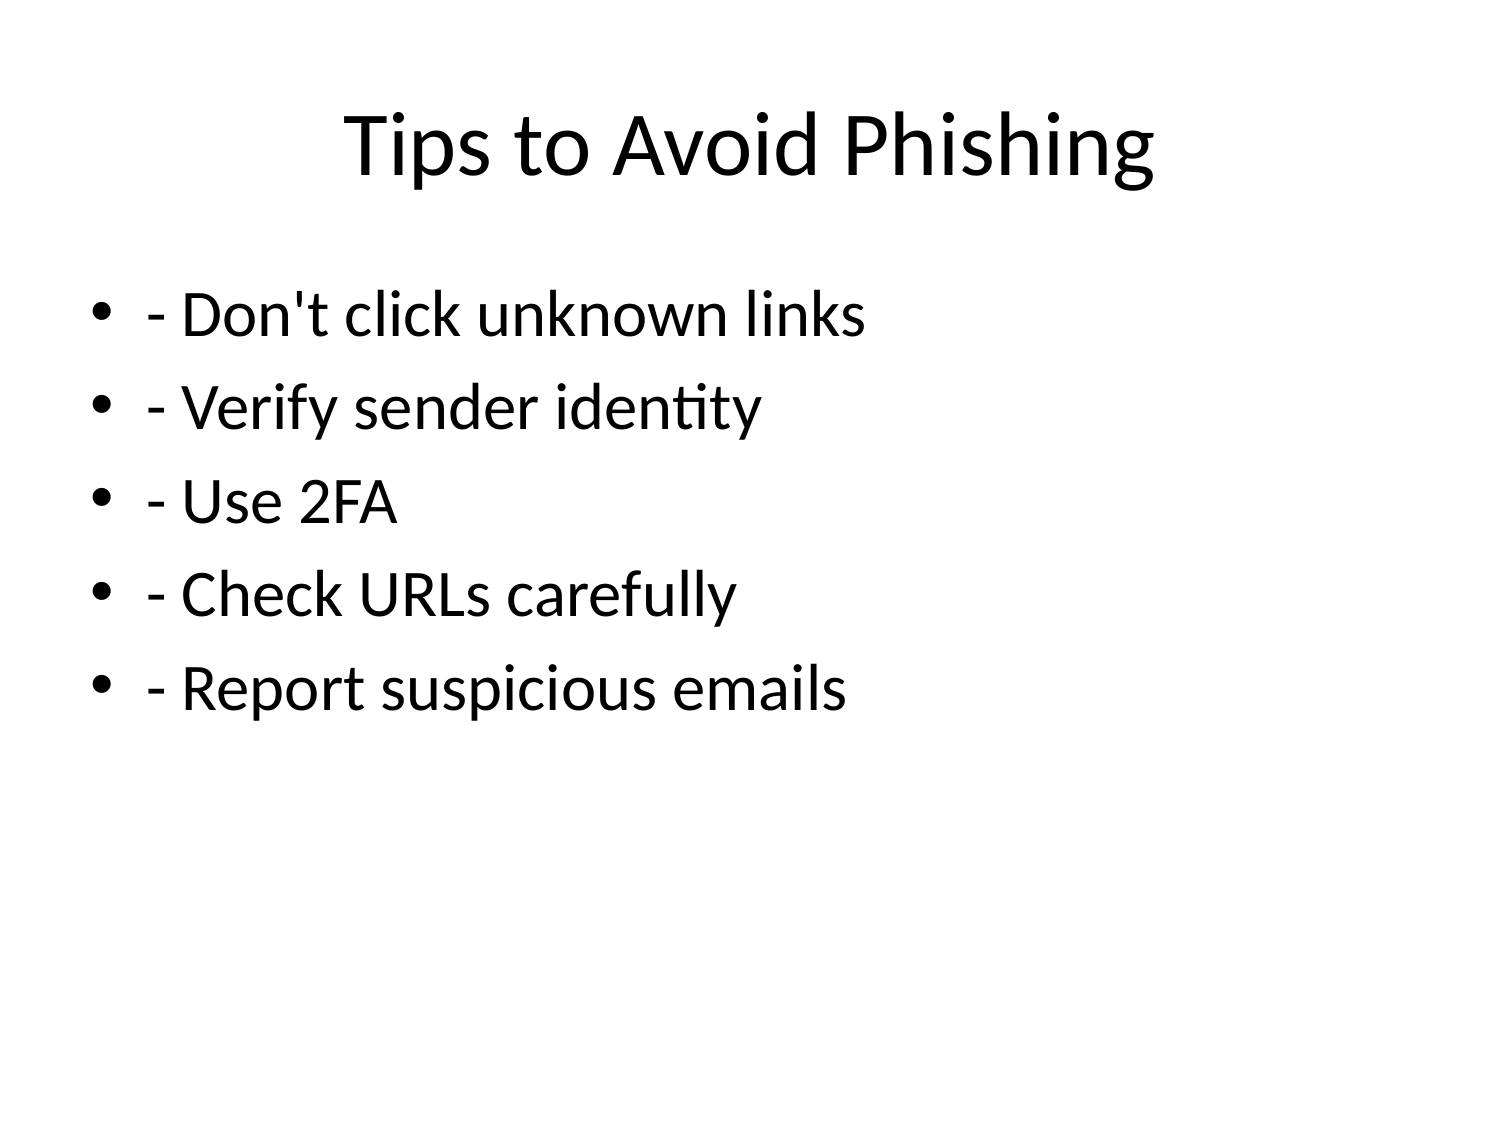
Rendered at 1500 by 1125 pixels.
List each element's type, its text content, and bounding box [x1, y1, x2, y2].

list - Don't click unknown links - Verify sender identity - Use 2FA - Check URLs carefully - Report suspicious emails [75, 262, 1425, 1005]
title Tips to Avoid Phishing [75, 45, 1425, 233]
